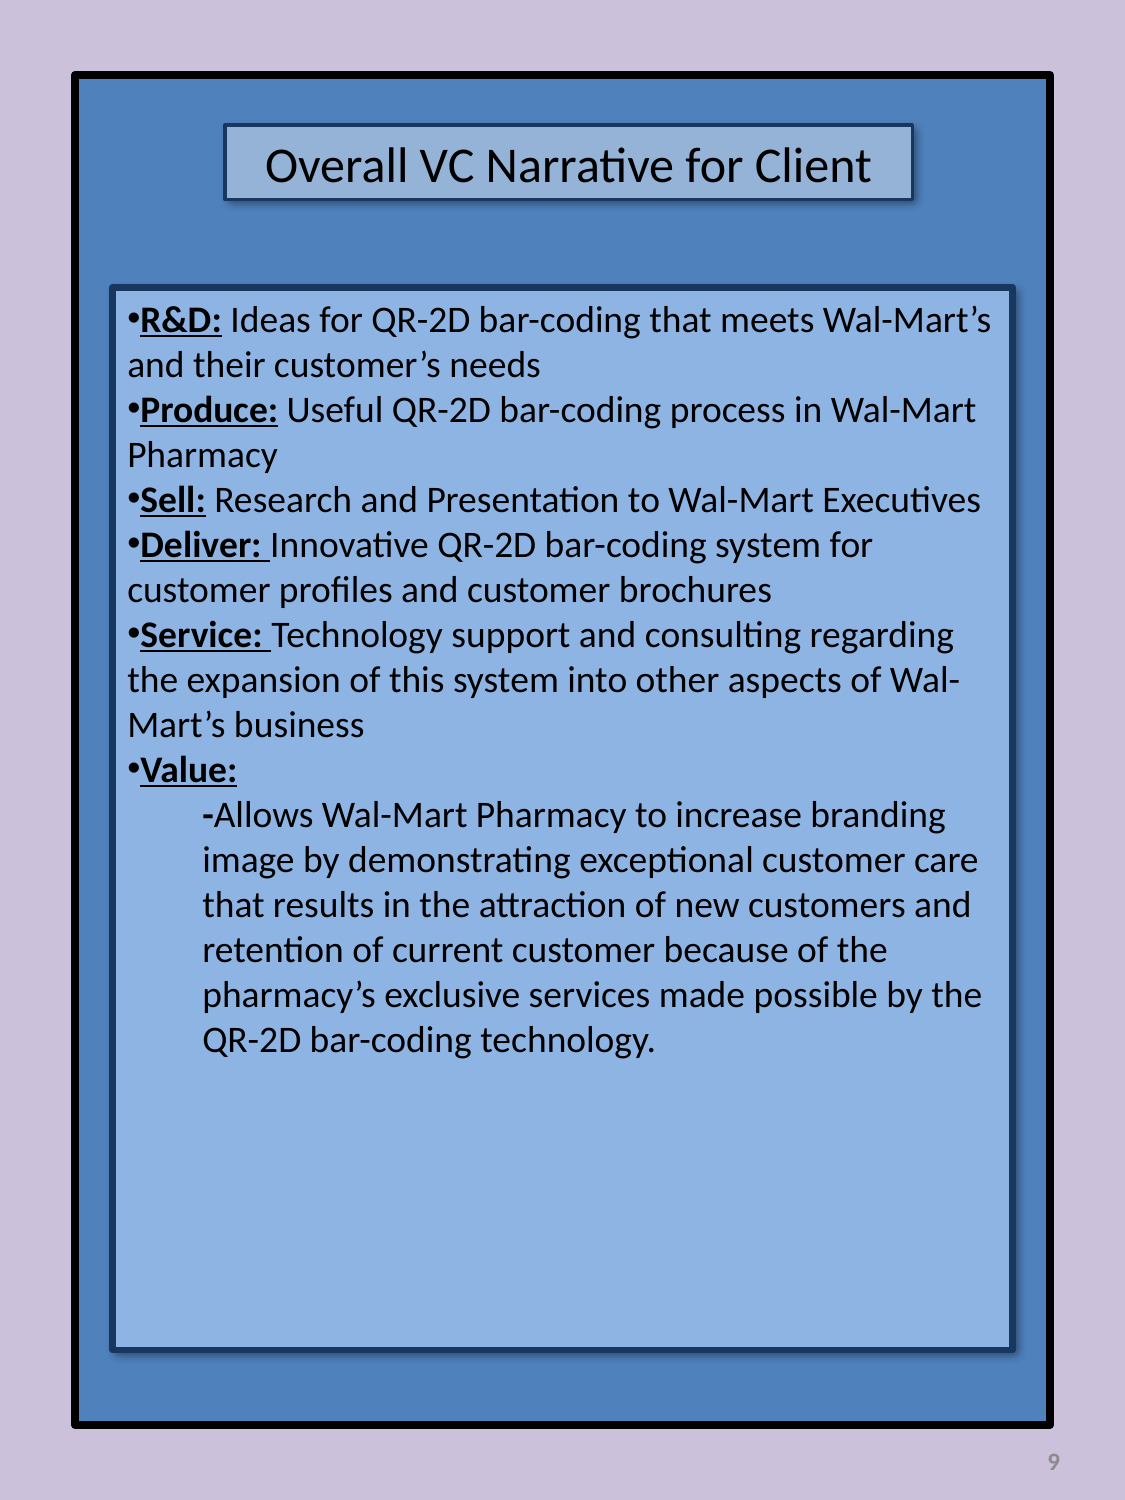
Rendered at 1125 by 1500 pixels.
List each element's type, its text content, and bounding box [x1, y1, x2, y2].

text_box Overall VC Narrative for Client [224, 124, 913, 200]
slide_number 9 [812, 1420, 1075, 1500]
text_box [73, 73, 1052, 1427]
text_box R&D: Ideas for QR-2D bar-coding that meets Wal-Mart’s and their customer’s needs Produce: Useful QR-2D bar-coding process in Wal-Mart Pharmacy Sell: Research and Presentation to Wal-Mart Executives Deliver: Innovative QR-2D bar-coding system for customer profiles and customer brochures Service: Technology support and consulting regarding the expansion of this system into other aspects of Wal-Mart’s business Value: -Allows Wal-Mart Pharmacy to increase branding image by demonstrating exceptional customer care that results in the attraction of new customers and retention of current customer because of the pharmacy’s exclusive services made possible by the QR-2D bar-coding technology. [110, 285, 1014, 1352]
